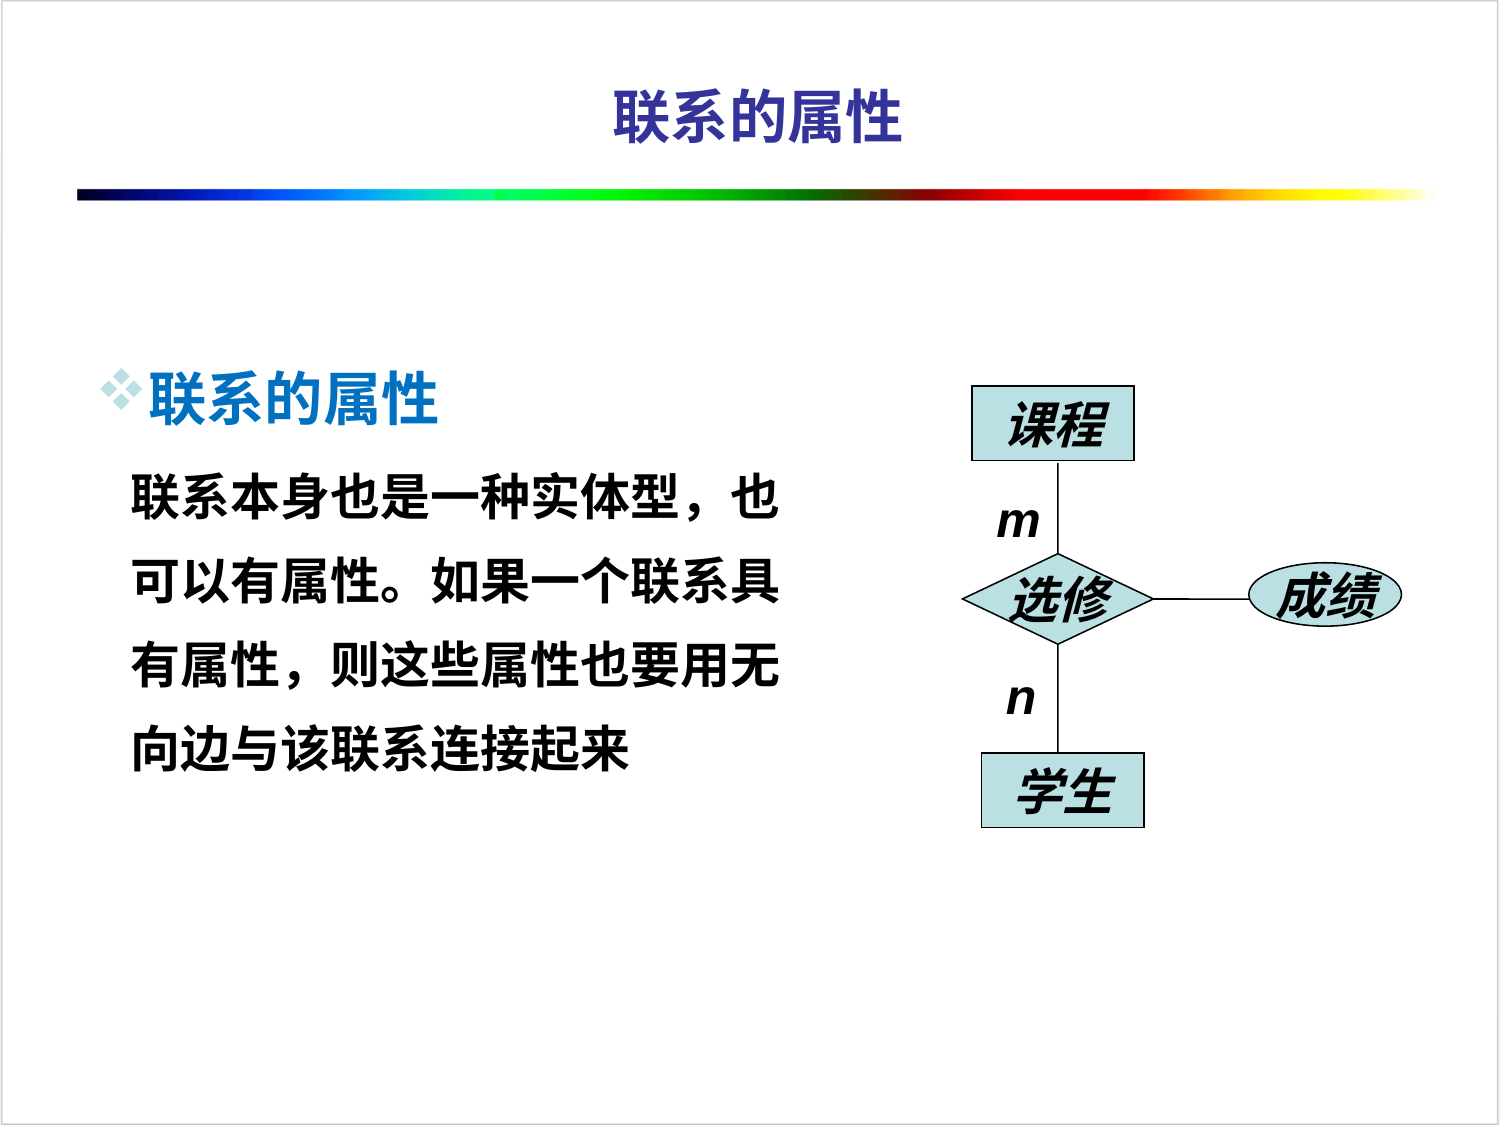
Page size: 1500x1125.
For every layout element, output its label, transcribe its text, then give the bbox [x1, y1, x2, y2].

picture [0, 0, 1500, 1125]
text_box 联系的属性 联系本身也是一种实体型，也 可以有属性。如果一个联系具有属性，则这些属性也要用无向边与该联系连接起来 [41, 326, 833, 845]
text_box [962, 385, 1402, 928]
title 联系的属性 [152, 72, 1365, 166]
